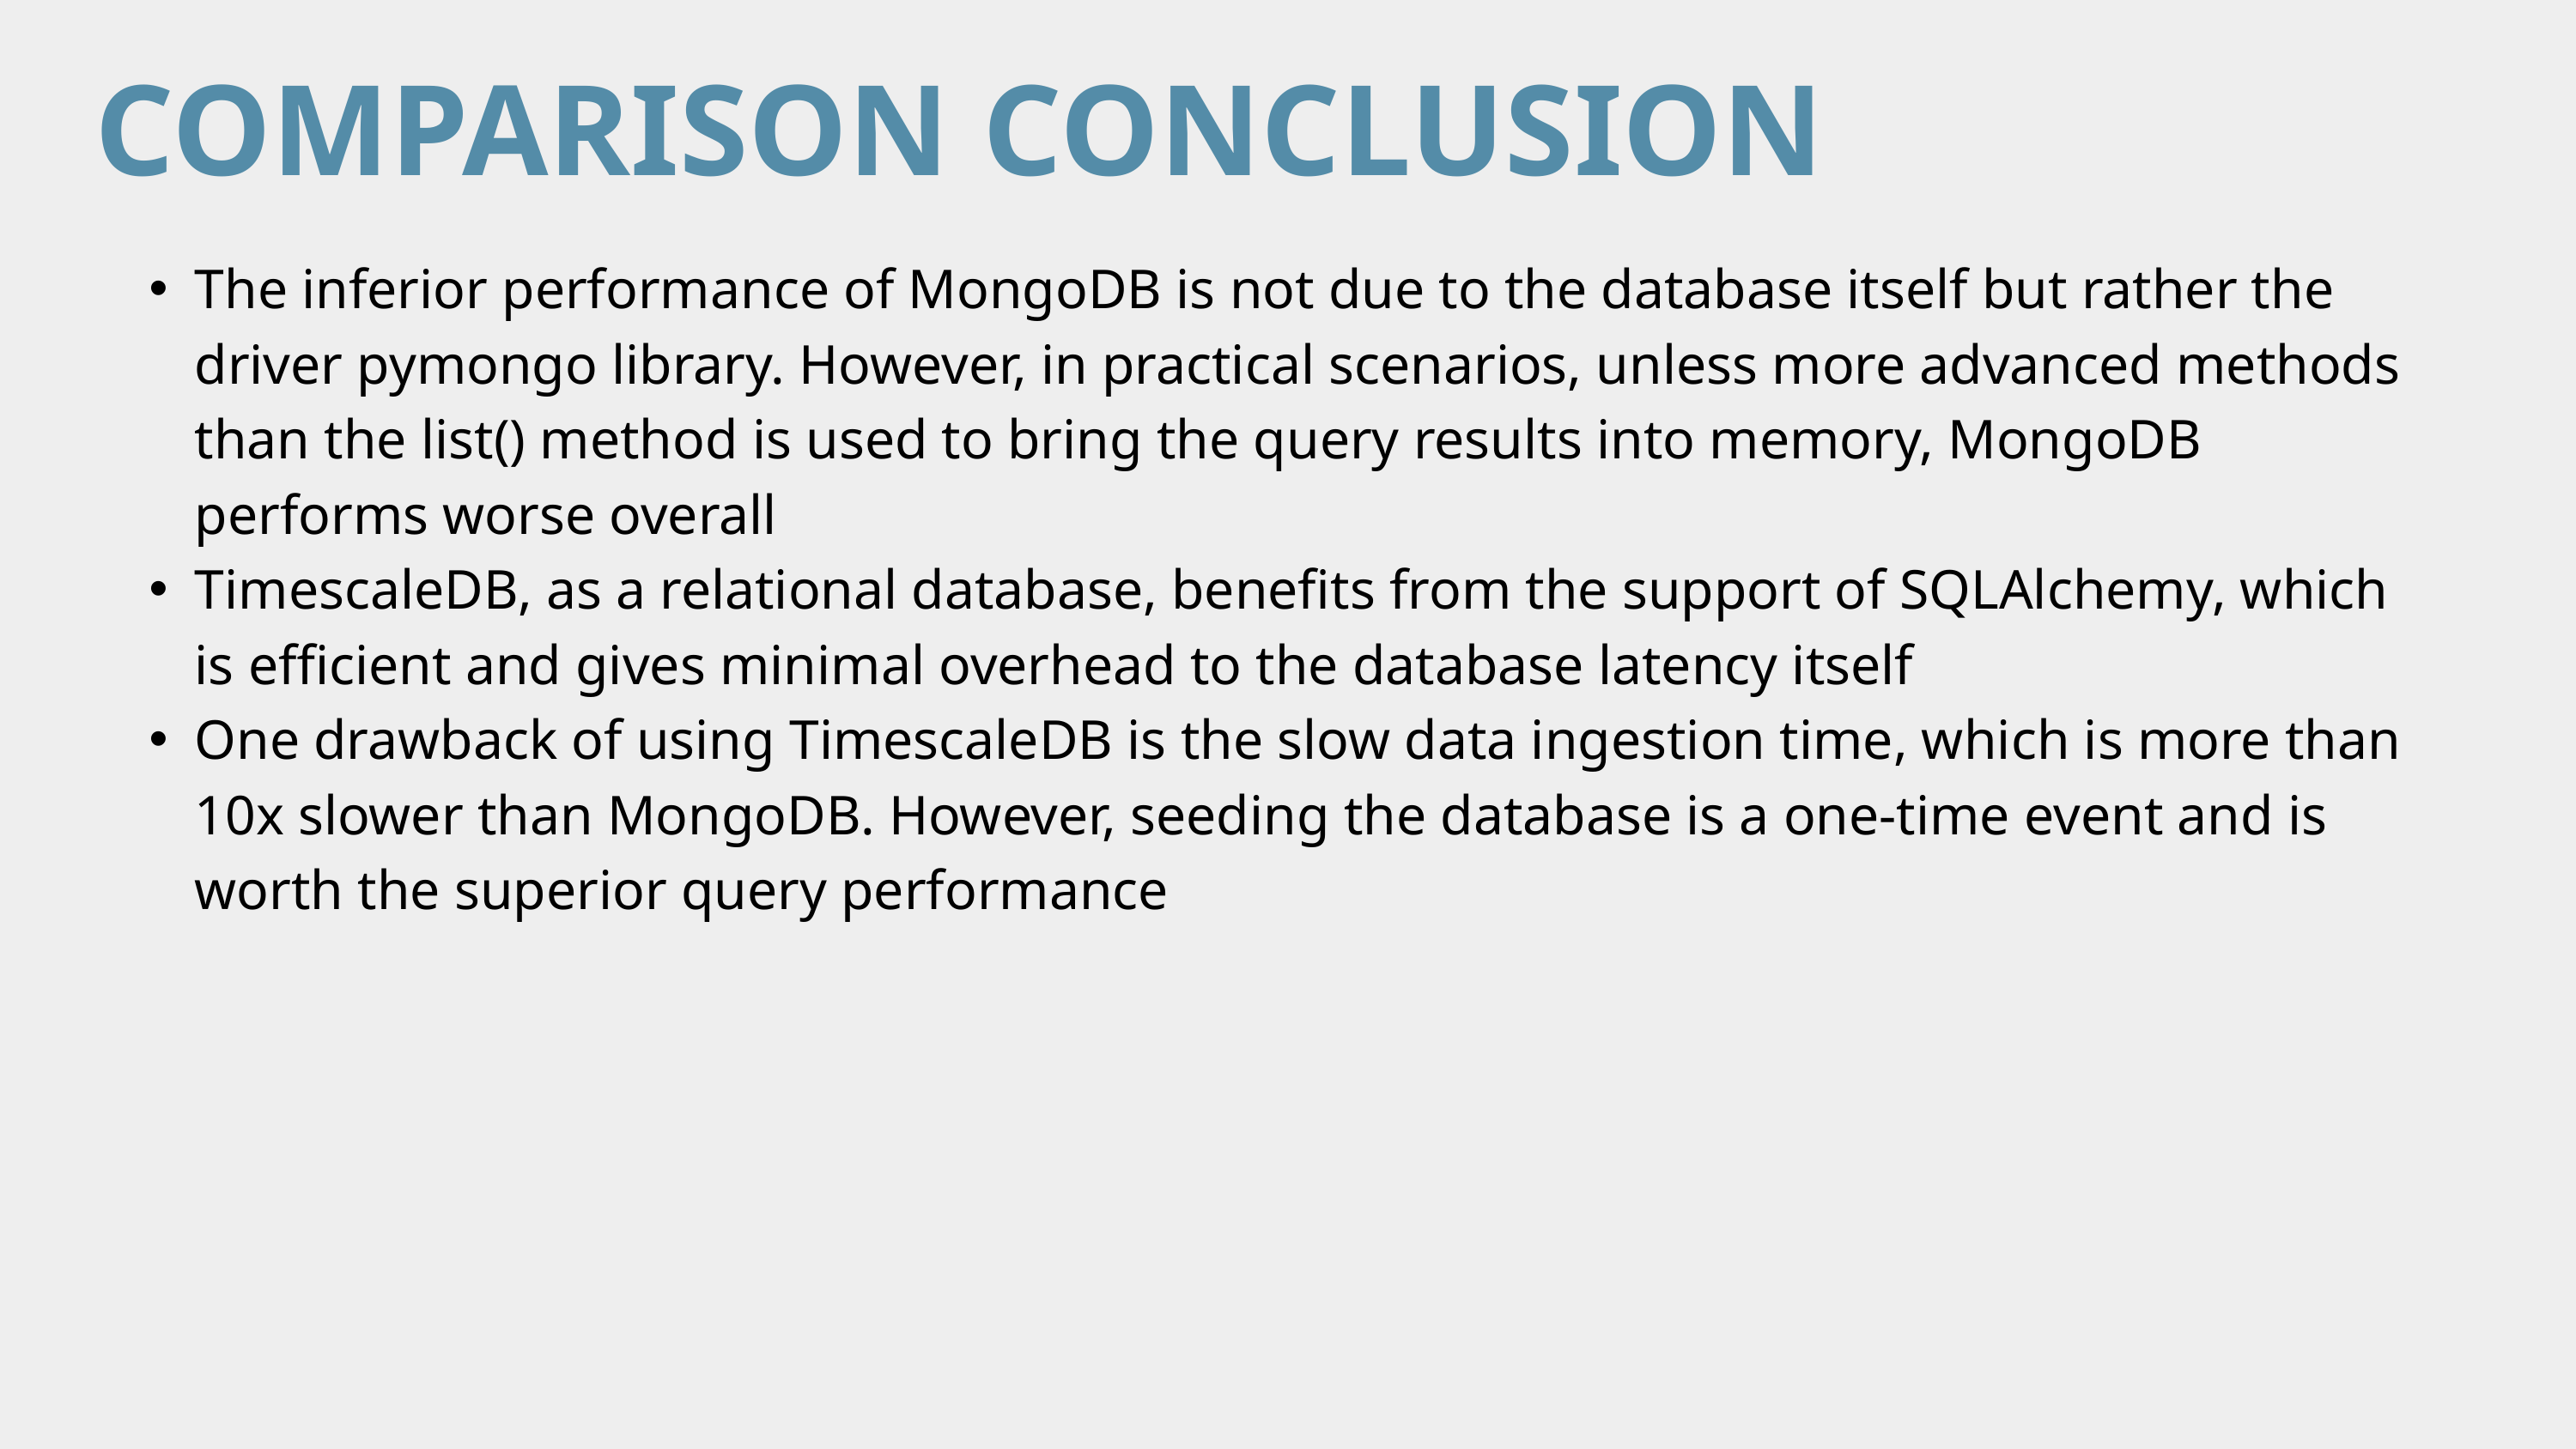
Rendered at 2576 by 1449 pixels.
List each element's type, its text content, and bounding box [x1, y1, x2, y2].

text_box COMPARISON CONCLUSION [94, 58, 2223, 201]
text_box The inferior performance of MongoDB is not due to the database itself but rather the driver pymongo library. However, in practical scenarios, unless more advanced methods than the list() method is used to bring the query results into memory, MongoDB performs worse overall TimescaleDB, as a relational database, benefits from the support of SQLAlchemy, which is efficient and gives minimal overhead to the database latency itself One drawback of using TimescaleDB is the slow data ingestion time, which is more than 10x slower than MongoDB. However, seeding the database is a one-time event and is worth the superior query performance [103, 244, 2432, 921]
